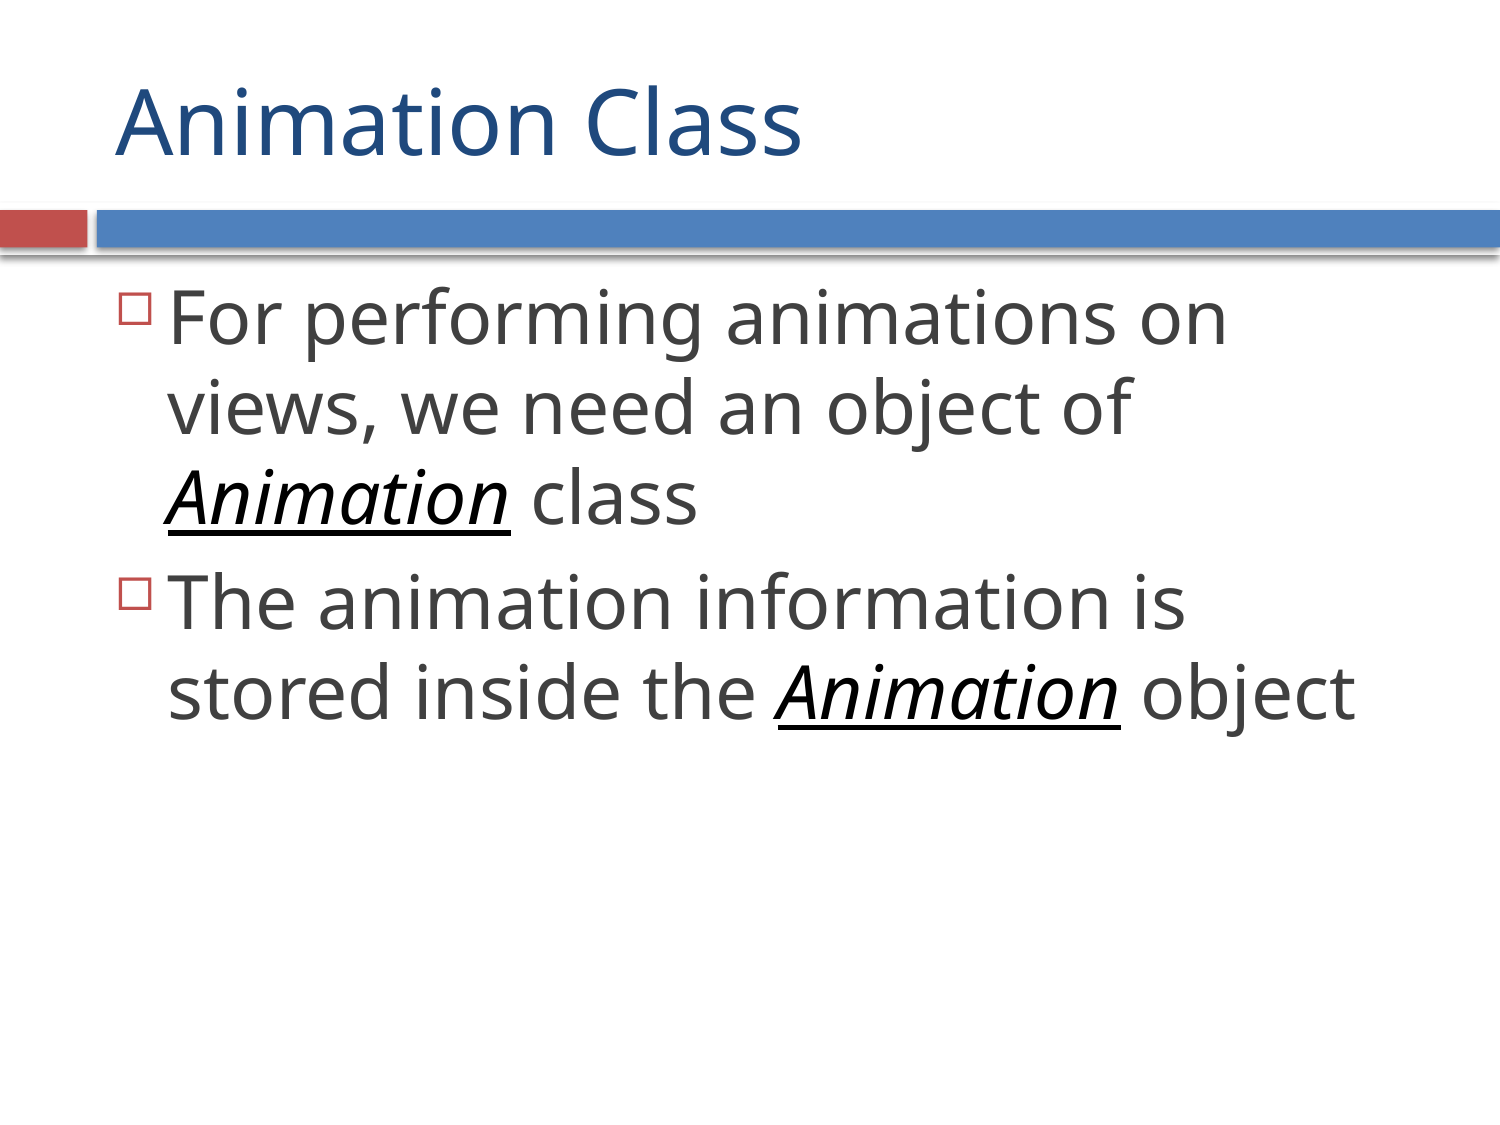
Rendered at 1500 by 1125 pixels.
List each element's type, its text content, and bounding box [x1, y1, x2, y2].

title Animation Class [100, 37, 1438, 200]
list For performing animations on views, we need an object of Animation class The animation information is stored inside the Animation object [100, 262, 1438, 1000]
